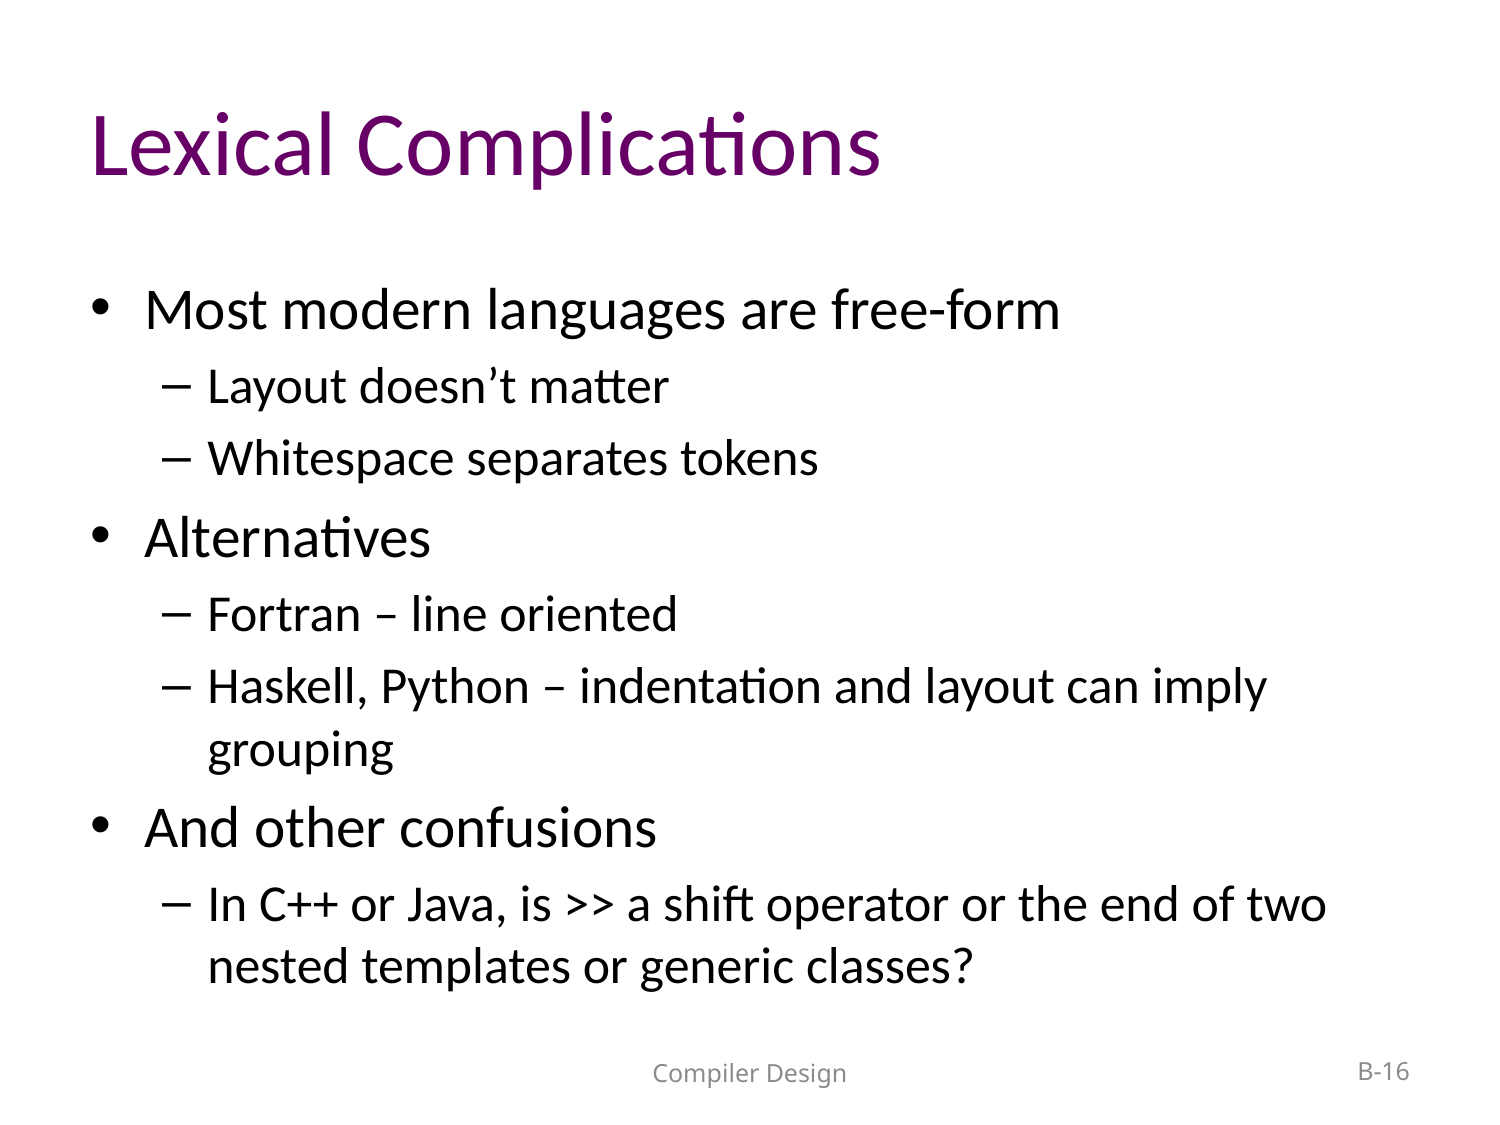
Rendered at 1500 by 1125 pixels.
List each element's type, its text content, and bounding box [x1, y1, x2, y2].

footer Compiler Design [512, 1042, 988, 1103]
list Most modern languages are free-form Layout doesn’t matter Whitespace separates tokens Alternatives Fortran – line oriented Haskell, Python – indentation and layout can imply grouping And other confusions In C++ or Java, is >> a shift operator or the end of two nested templates or generic classes? [75, 262, 1425, 1005]
slide_number B-16 [1074, 1042, 1425, 1103]
title Lexical Complications [75, 45, 1425, 233]
